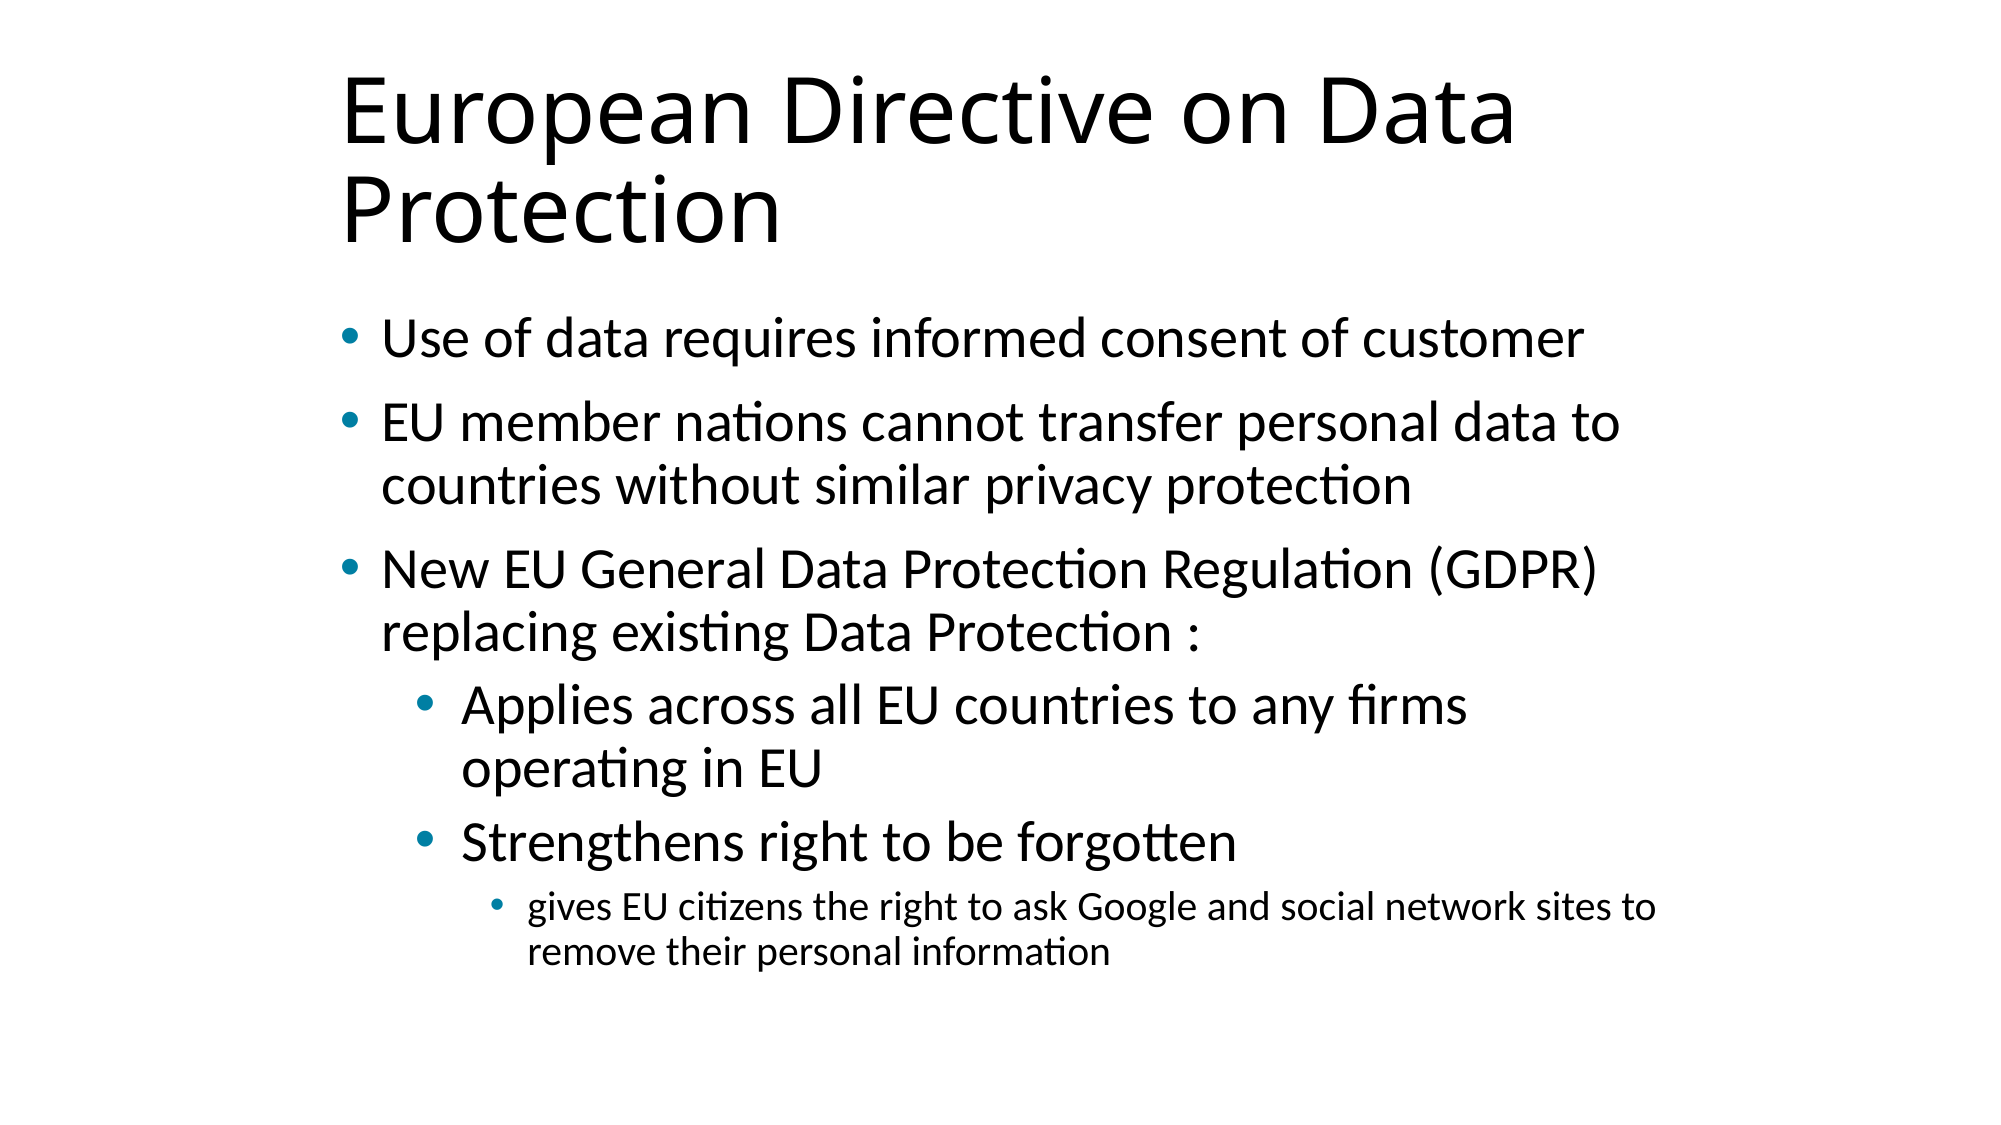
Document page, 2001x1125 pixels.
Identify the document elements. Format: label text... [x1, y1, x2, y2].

list Use of data requires informed consent of customer E U member nations cannot transfer personal data to countries without similar privacy protection New E U General Data Protection Regulation (G D P R) replacing existing Data Protection : Applies across all E U countries to any firms operating in E U Strengthens right to be forgotten gives EU citizens the right to ask Google and social network sites to remove their personal information [324, 299, 1675, 982]
title European Directive on Data Protection [324, 57, 1675, 270]
